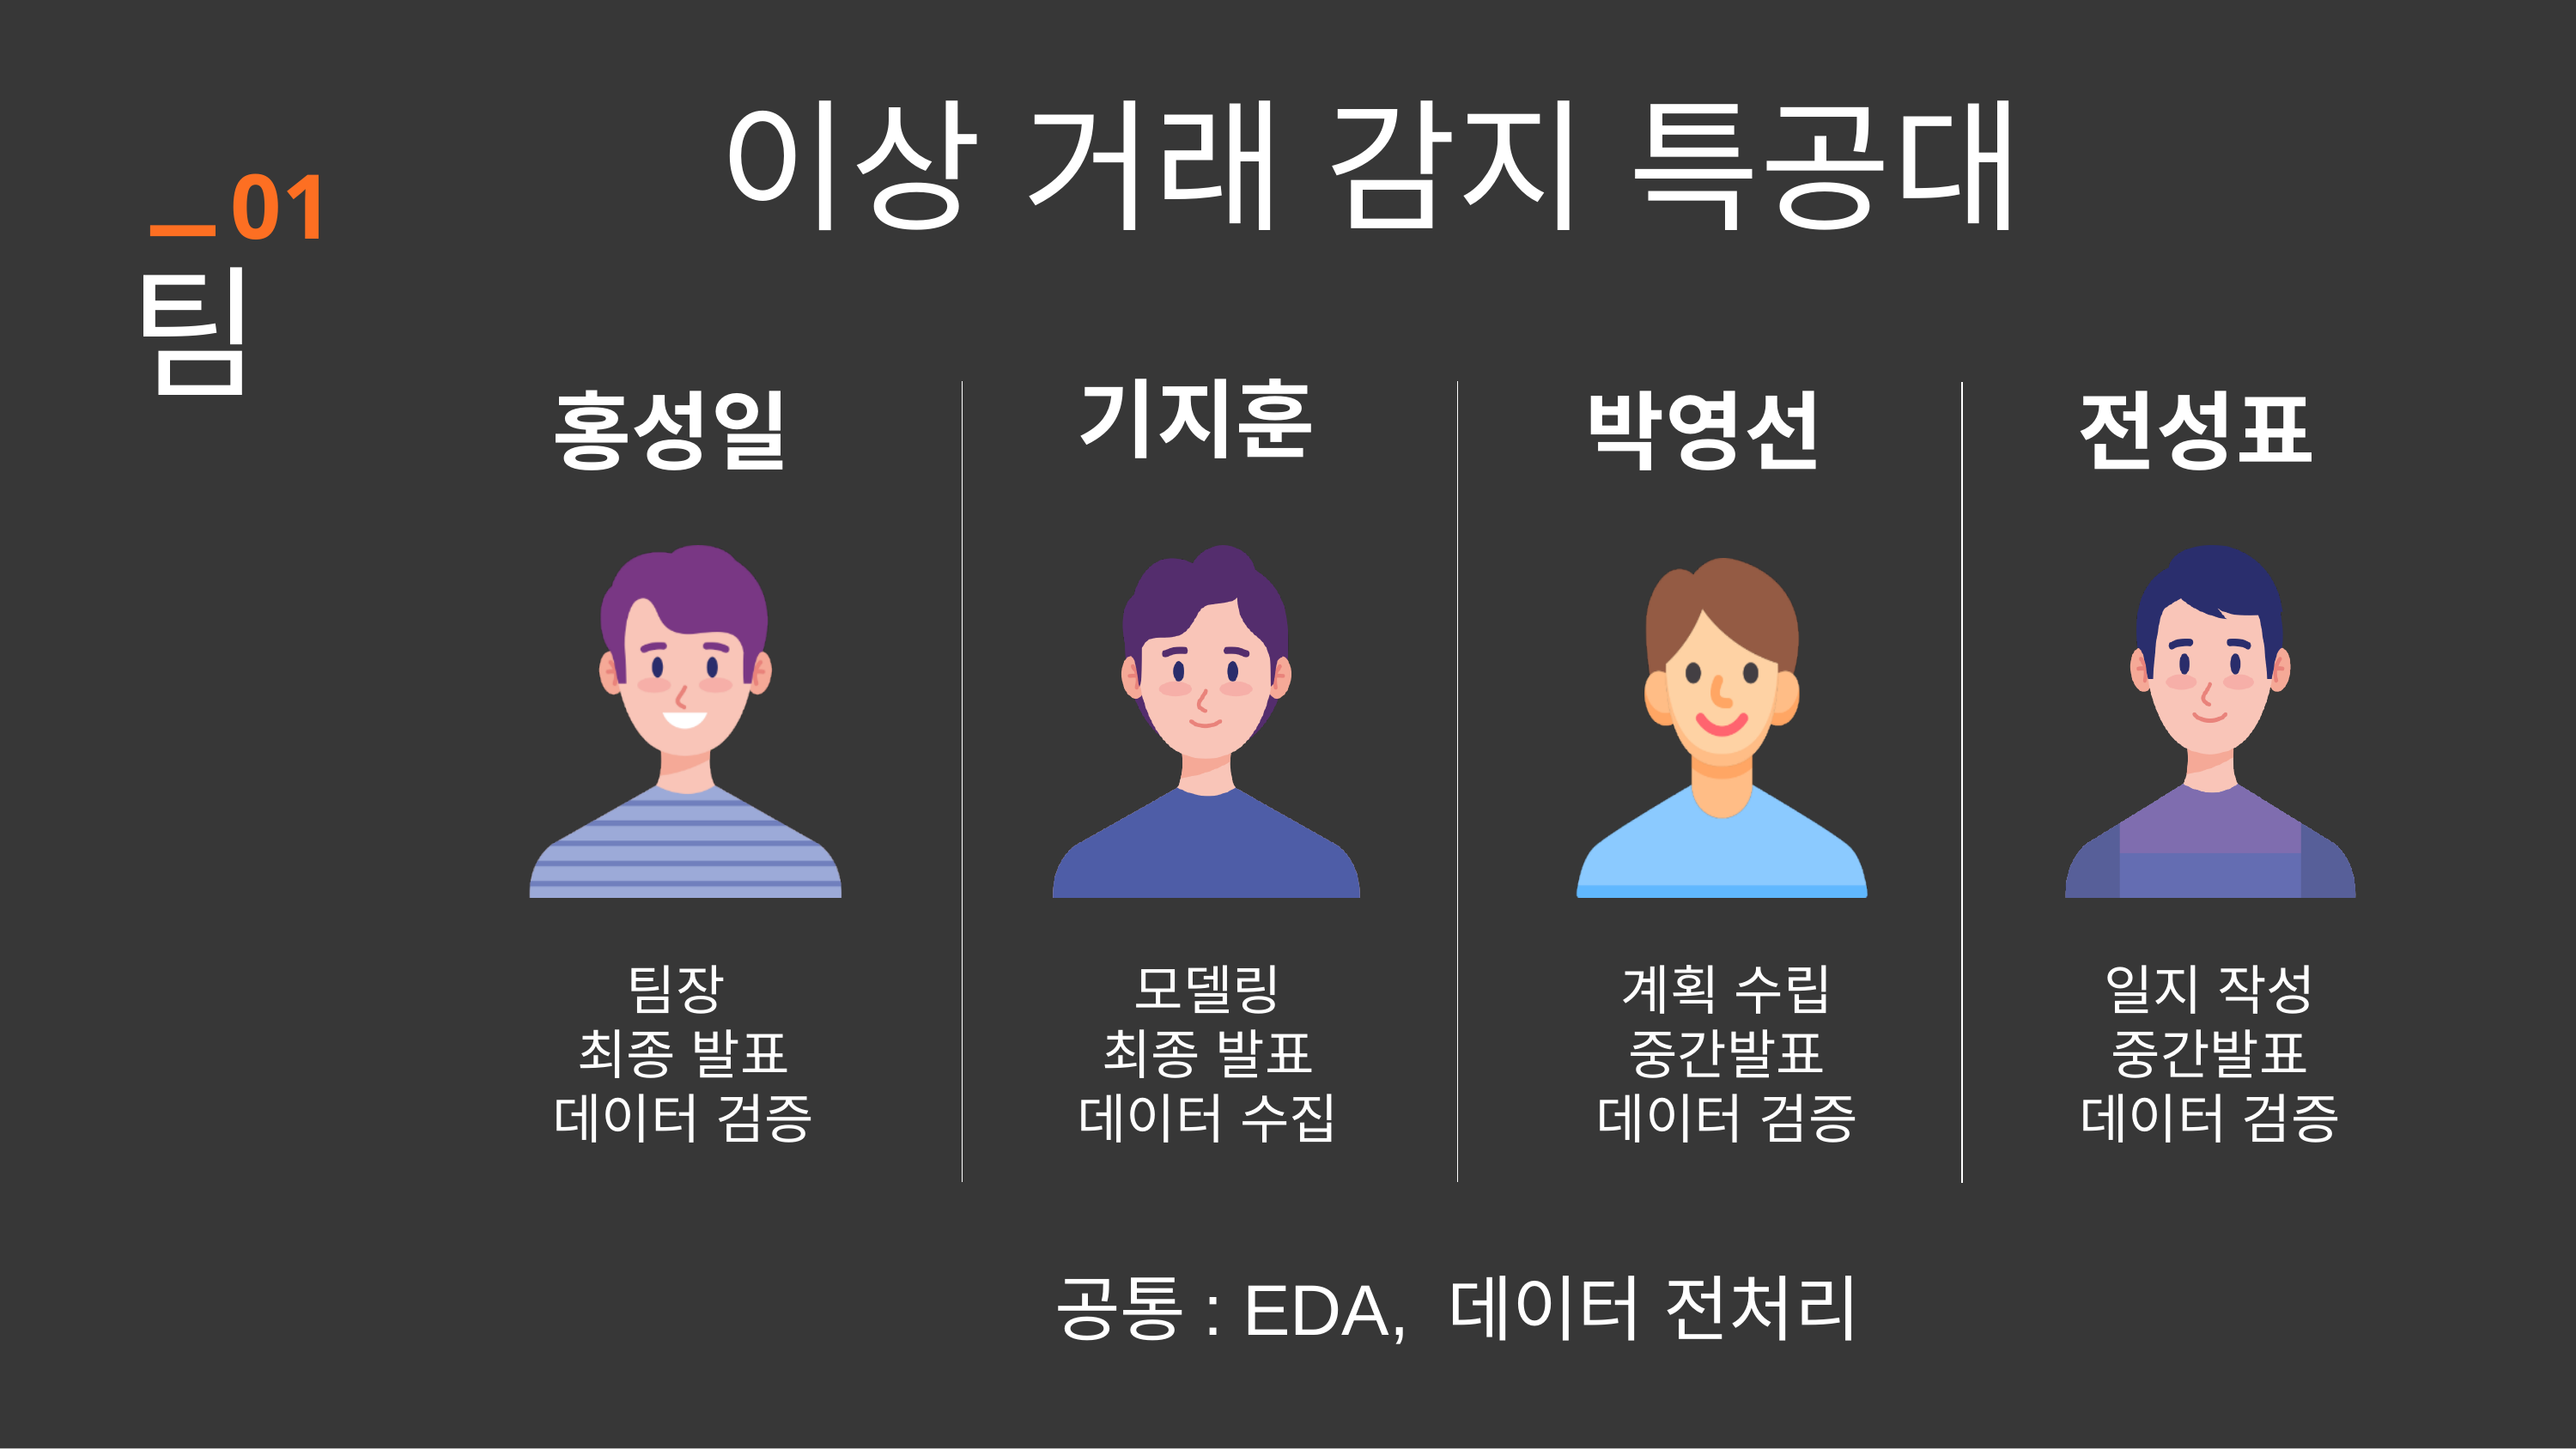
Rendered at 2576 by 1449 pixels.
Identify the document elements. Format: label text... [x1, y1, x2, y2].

text_box 전성표 [2075, 375, 2347, 481]
text_box 팀 [126, 241, 897, 415]
picture [1569, 557, 1876, 899]
text_box [149, 225, 216, 237]
text_box 홍성일 [550, 375, 841, 481]
picture [508, 545, 862, 899]
text_box 팀장 최종 발표 데이터 검증 [447, 949, 919, 1156]
text_box 이상 거래 감지 특공대 [555, 70, 2189, 254]
text_box 박영선 [1583, 375, 1862, 481]
picture [2048, 545, 2372, 899]
text_box 일지 작성 중간발표 데이터 검증 [1974, 949, 2445, 1156]
text_box 01 [228, 148, 348, 258]
text_box 기지훈 [1075, 363, 1346, 469]
text_box 공통: EDA, 데이터 전처리 [641, 1258, 2275, 1356]
text_box 모델링 최종 발표 데이터 수집 [972, 949, 1443, 1156]
picture [1030, 545, 1382, 899]
text_box 계획 수립 중간발표 데이터 검증 [1492, 949, 1963, 1156]
